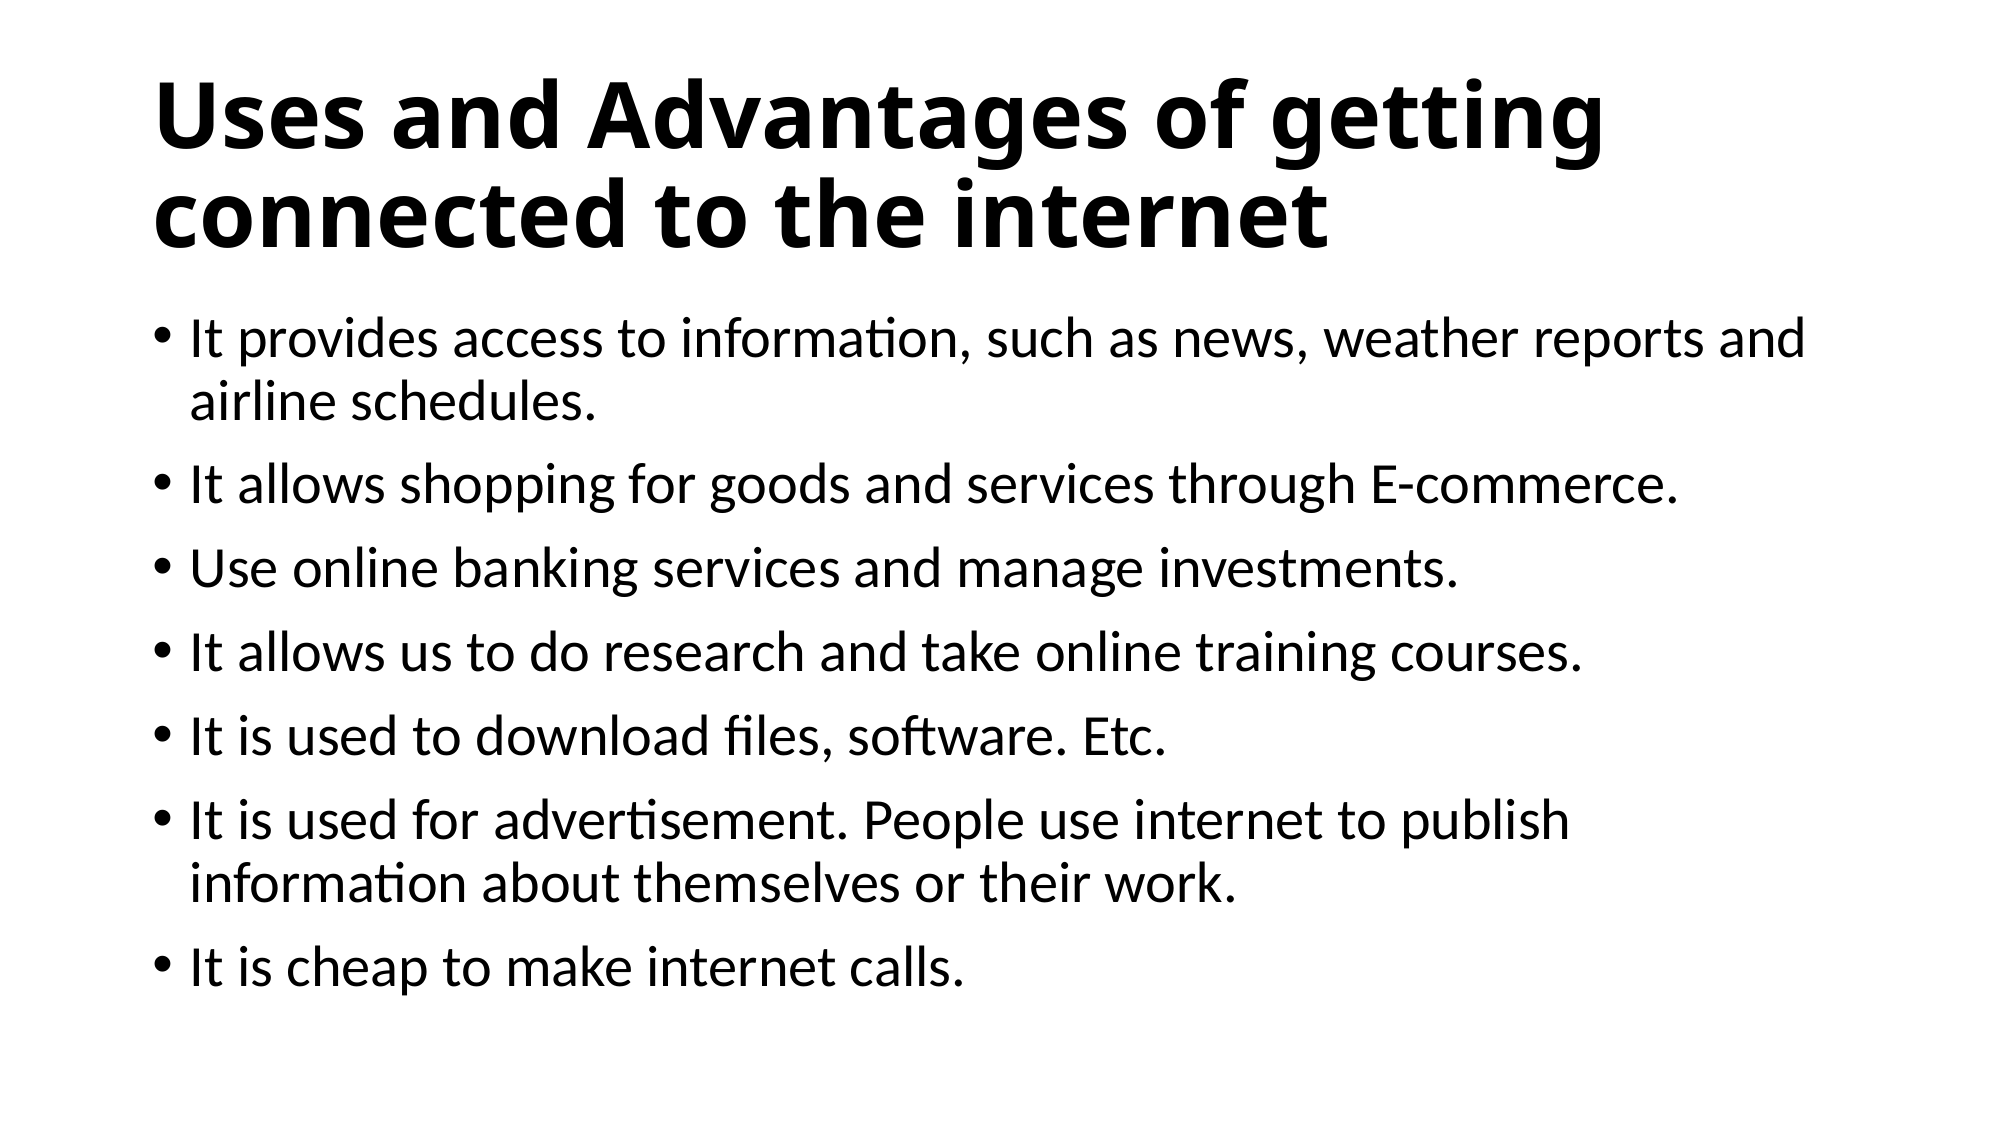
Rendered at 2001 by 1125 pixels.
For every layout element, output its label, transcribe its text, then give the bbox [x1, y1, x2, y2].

title Uses and Advantages of getting connected to the internet [137, 59, 1863, 278]
list It provides access to information, such as news, weather reports and airline schedules. It allows shopping for goods and services through E-commerce. Use online banking services and manage investments. It allows us to do research and take online training courses. It is used to download files, software. Etc. It is used for advertisement. People use internet to publish information about themselves or their work. It is cheap to make internet calls. [137, 299, 1863, 1014]
